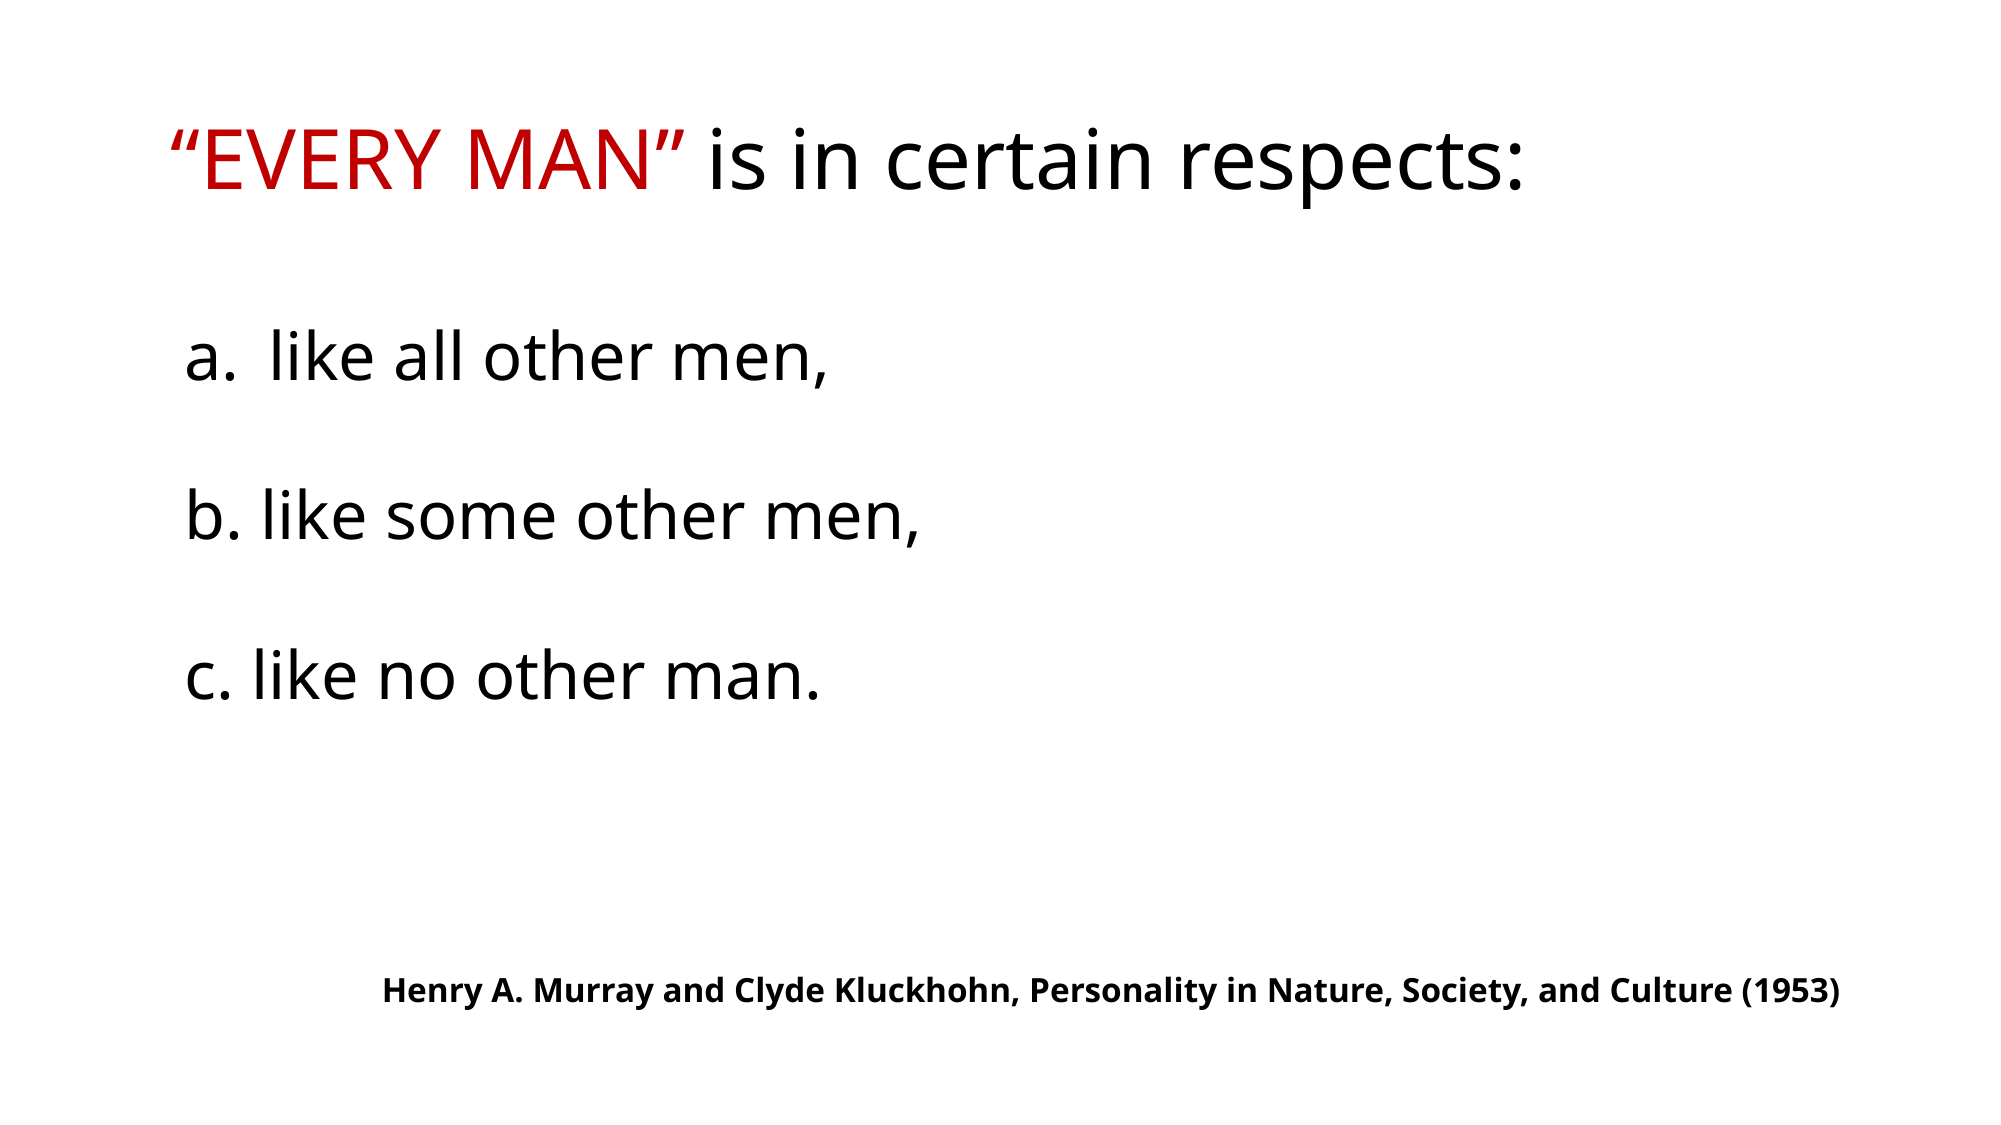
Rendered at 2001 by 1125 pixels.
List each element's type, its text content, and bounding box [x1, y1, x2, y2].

title “EVERY MAN” is in certain respects: [155, 95, 1881, 232]
list like all other men, b. like some other men, c. like no other man. Henry A. Murray and Clyde Kluckhohn, Personality in Nature, Society, and Culture (1953) [169, 305, 1866, 1098]
